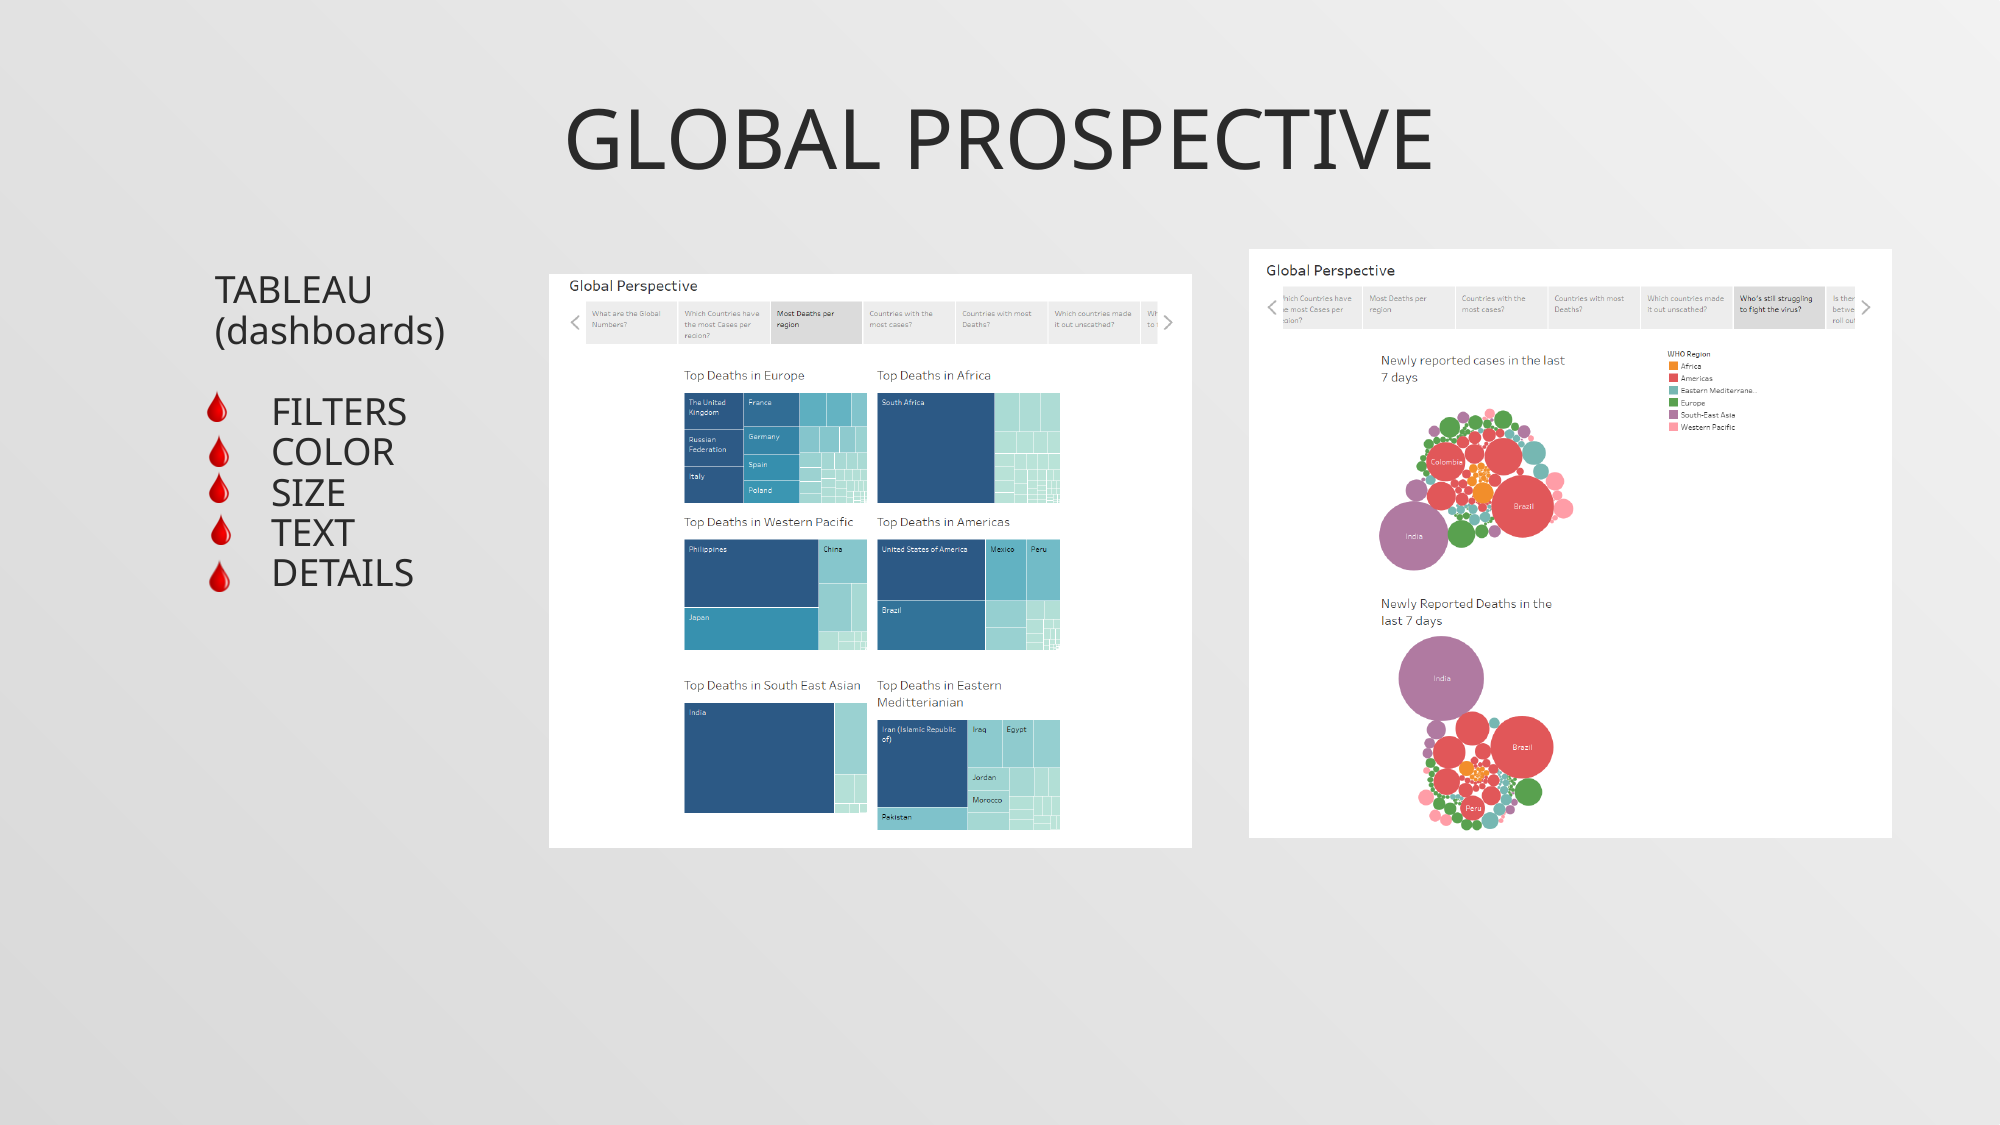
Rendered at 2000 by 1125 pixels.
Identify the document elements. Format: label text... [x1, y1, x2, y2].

title Global prospective [199, 45, 1800, 196]
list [1249, 249, 1892, 838]
picture [201, 390, 233, 422]
picture [203, 434, 235, 467]
picture [203, 559, 236, 592]
picture [205, 513, 237, 545]
list TABLEAU (dashboards) FILTERS COLOR SIZE TEXT DETAILS [199, 212, 513, 762]
picture [203, 471, 235, 503]
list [549, 274, 1192, 848]
